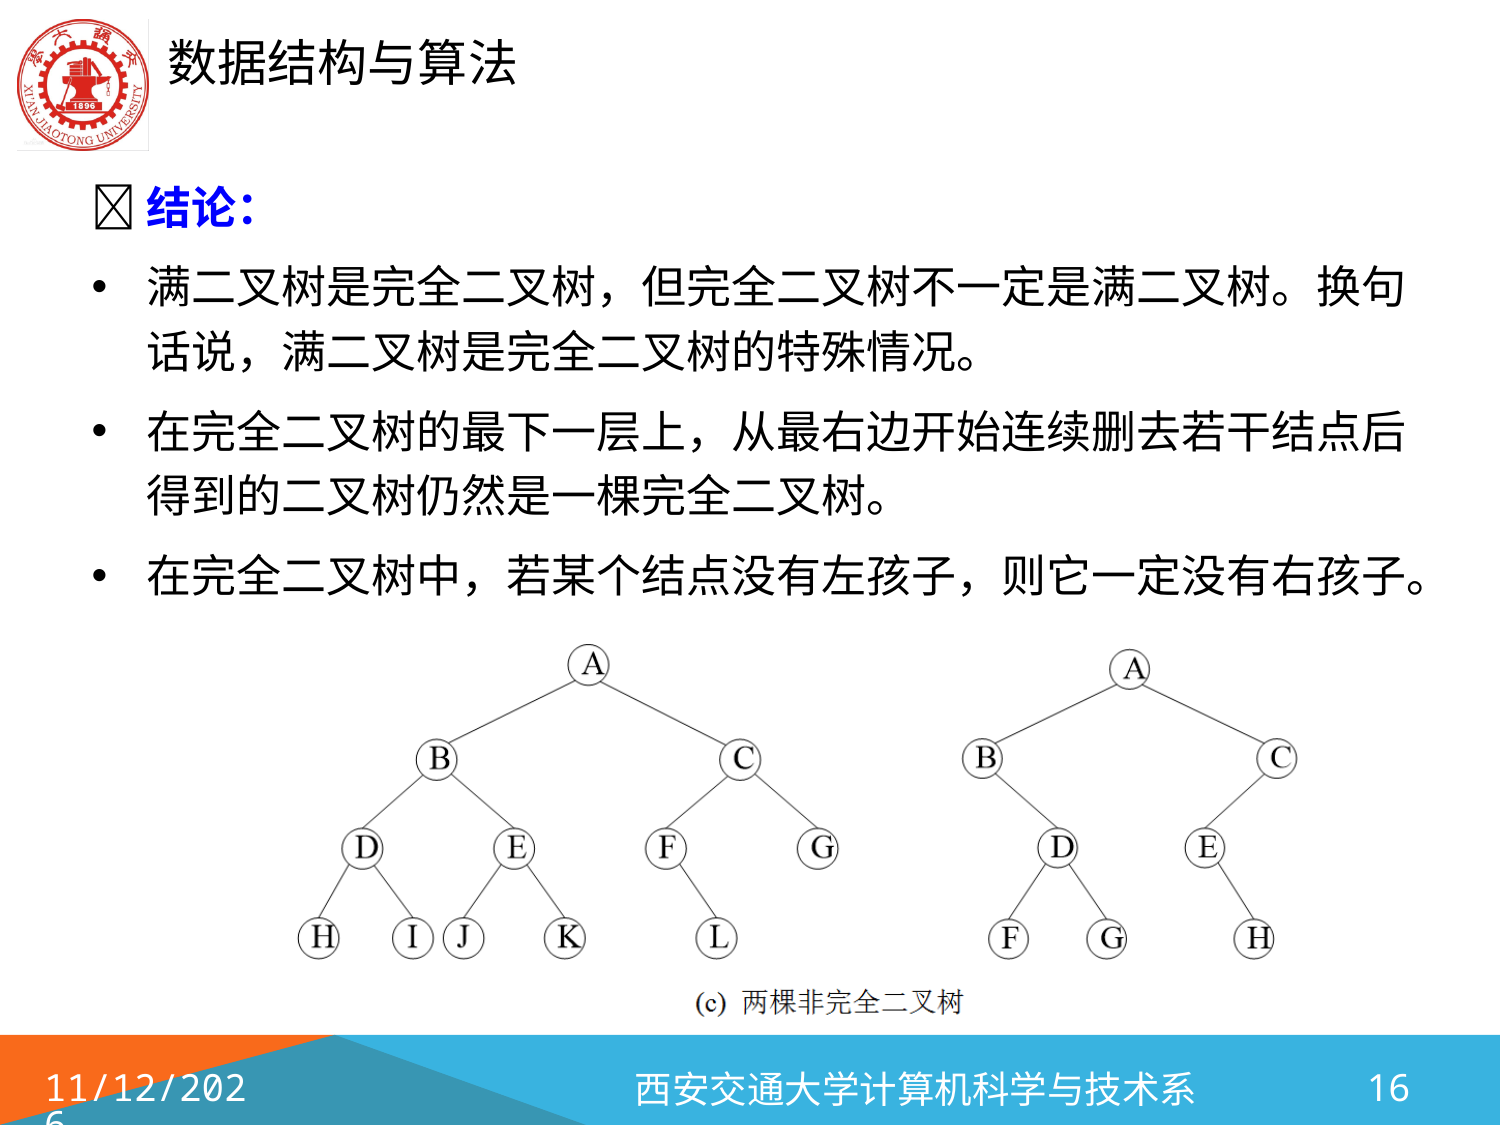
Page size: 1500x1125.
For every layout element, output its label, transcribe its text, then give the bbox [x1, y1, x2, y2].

picture [17, 19, 149, 151]
list 结论： 满二叉树是完全二叉树，但完全二叉树不一定是满二叉树。换句话说，满二叉树是完全二叉树的特殊情况。 在完全二叉树的最下一层上，从最右边开始连续删去若干结点后得到的二叉树仍然是一棵完全二叉树。 在完全二叉树中，若某个结点没有左孩子，则它一定没有右孩子。 [76, 160, 1447, 657]
picture [269, 639, 1337, 1024]
